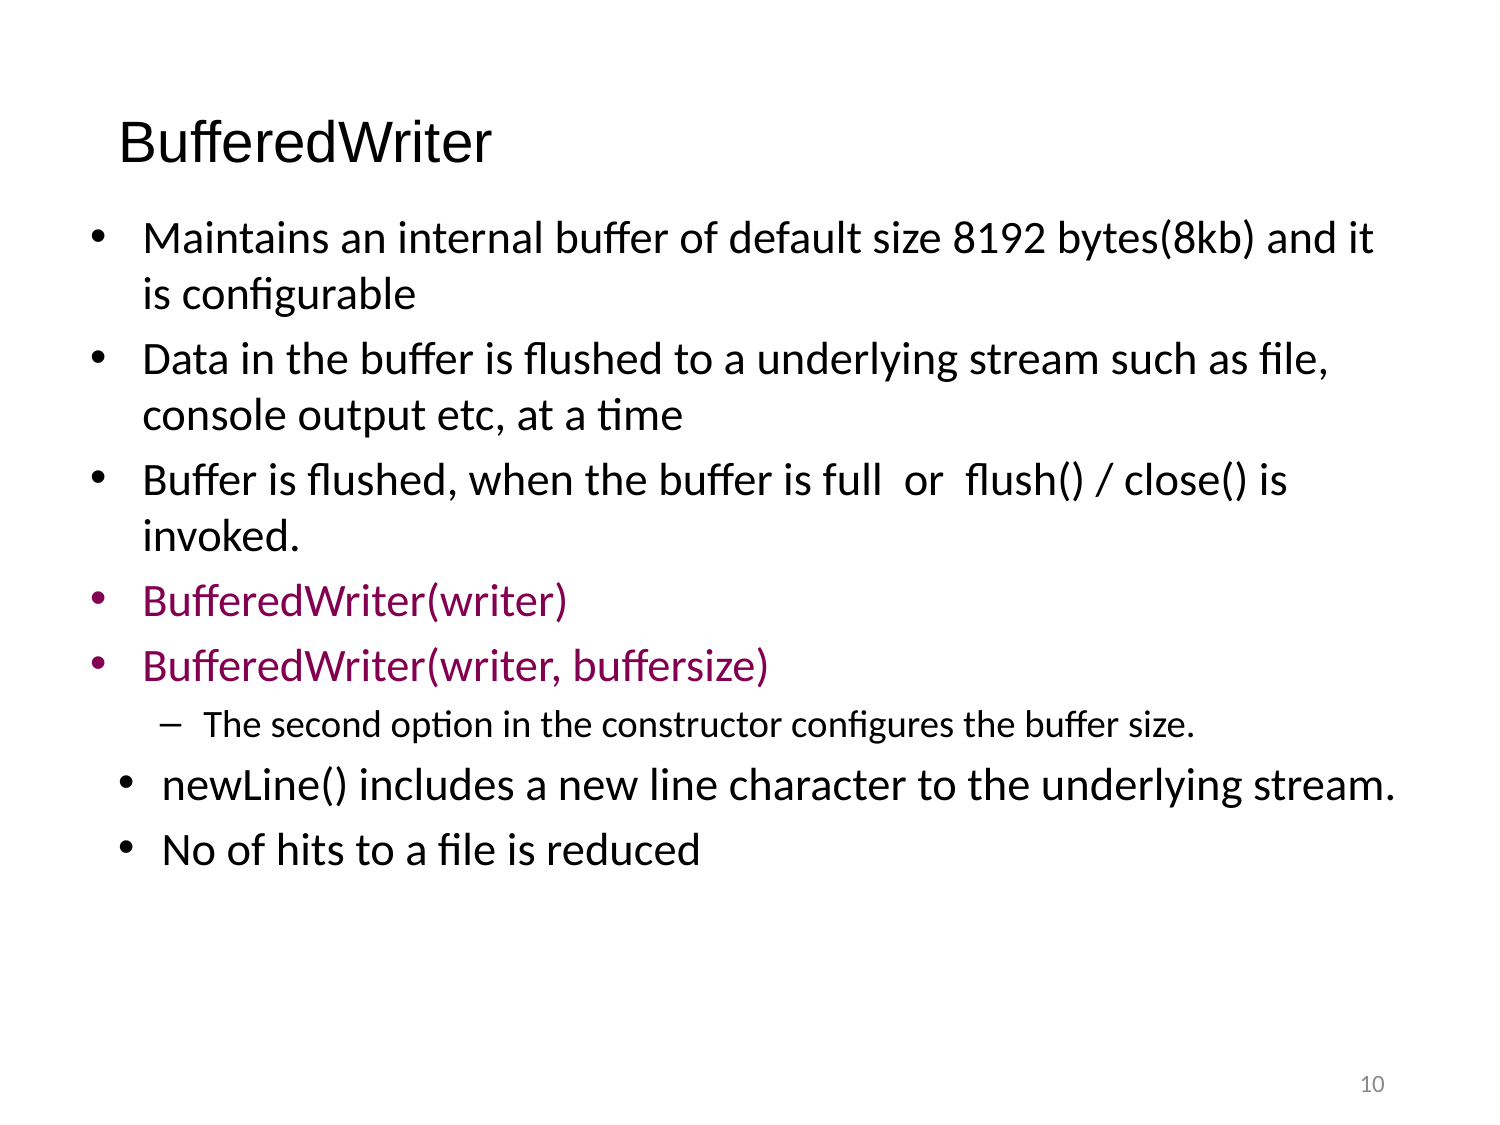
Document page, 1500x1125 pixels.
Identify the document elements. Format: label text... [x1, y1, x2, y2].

slide_number 10 [1050, 1052, 1400, 1113]
title BufferedWriter [75, 45, 1425, 200]
list Maintains an internal buffer of default size 8192 bytes(8kb) and it is configurable Data in the buffer is flushed to a underlying stream such as file, console output etc, at a time Buffer is flushed, when the buffer is full or flush() / close() is invoked. BufferedWriter(writer) BufferedWriter(writer, buffersize) The second option in the constructor configures the buffer size. newLine() includes a new line character to the underlying stream. No of hits to a file is reduced [75, 200, 1425, 943]
